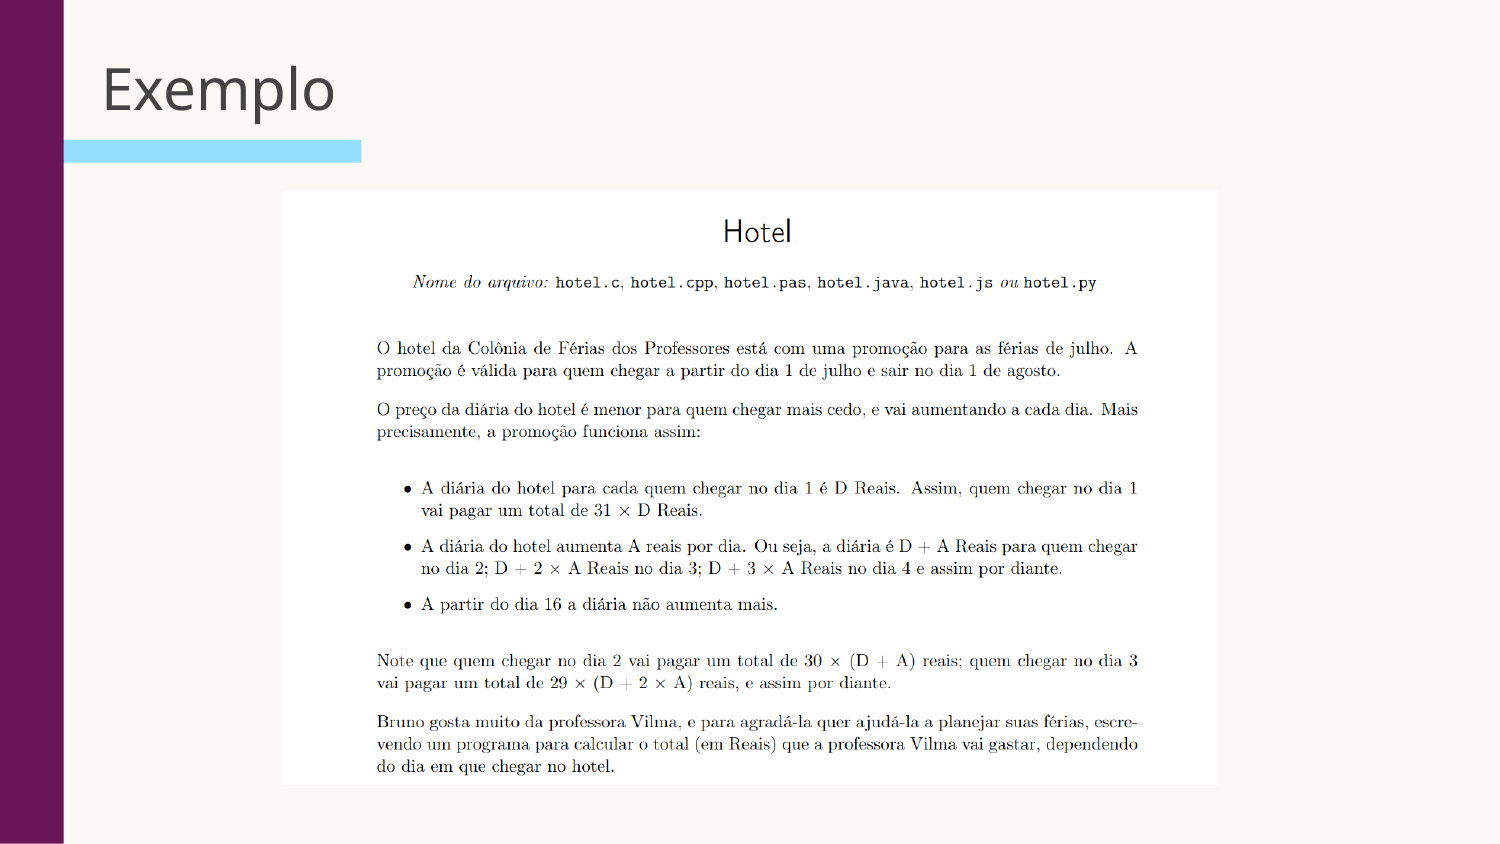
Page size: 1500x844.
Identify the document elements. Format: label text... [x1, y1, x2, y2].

picture [282, 190, 1218, 785]
title Exemplo [86, 37, 1484, 200]
